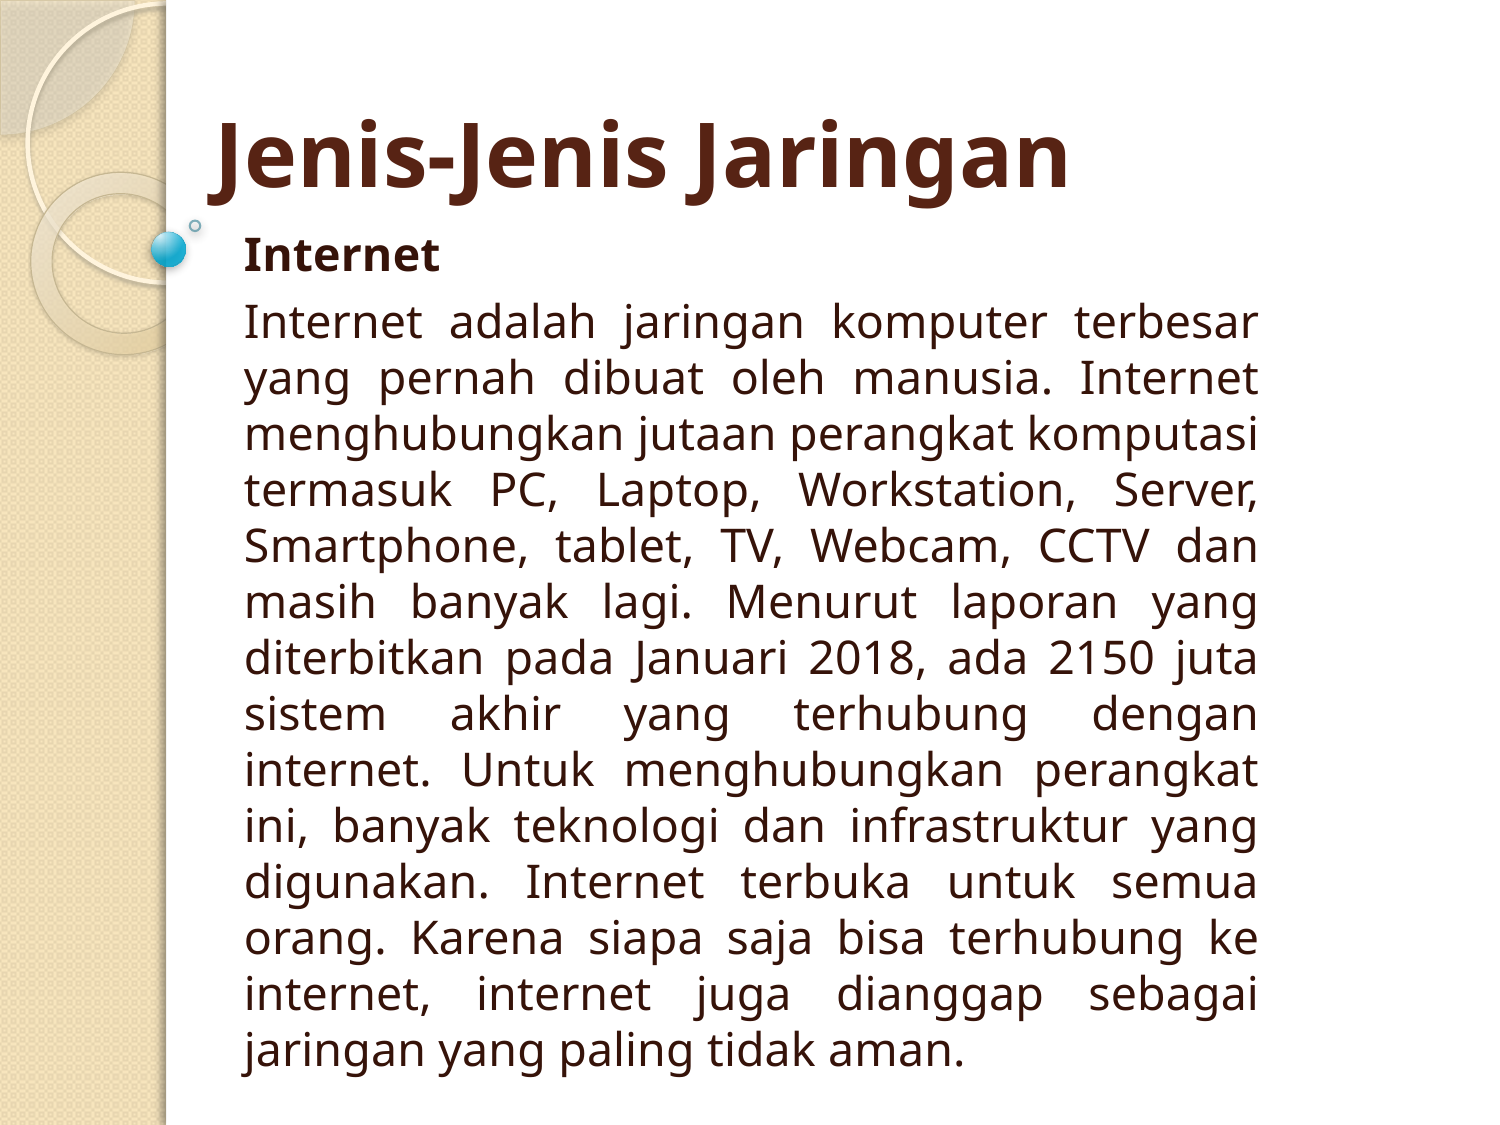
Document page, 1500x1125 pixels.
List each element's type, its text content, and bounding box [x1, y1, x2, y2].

title Jenis-Jenis Jaringan [200, 24, 1275, 213]
subtitle Internet Internet adalah jaringan komputer terbesar yang pernah dibuat oleh manusia. Internet menghubungkan jutaan perangkat komputasi termasuk PC, Laptop, Workstation, Server, Smartphone, tablet, TV, Webcam, CCTV dan masih banyak lagi. Menurut laporan yang diterbitkan pada Januari 2018, ada 2150 juta sistem akhir yang terhubung dengan internet. Untuk menghubungkan perangkat ini, banyak teknologi dan infrastruktur yang digunakan. Internet terbuka untuk semua orang. Karena siapa saja bisa terhubung ke internet, internet juga dianggap sebagai jaringan yang paling tidak aman. [225, 224, 1275, 1100]
